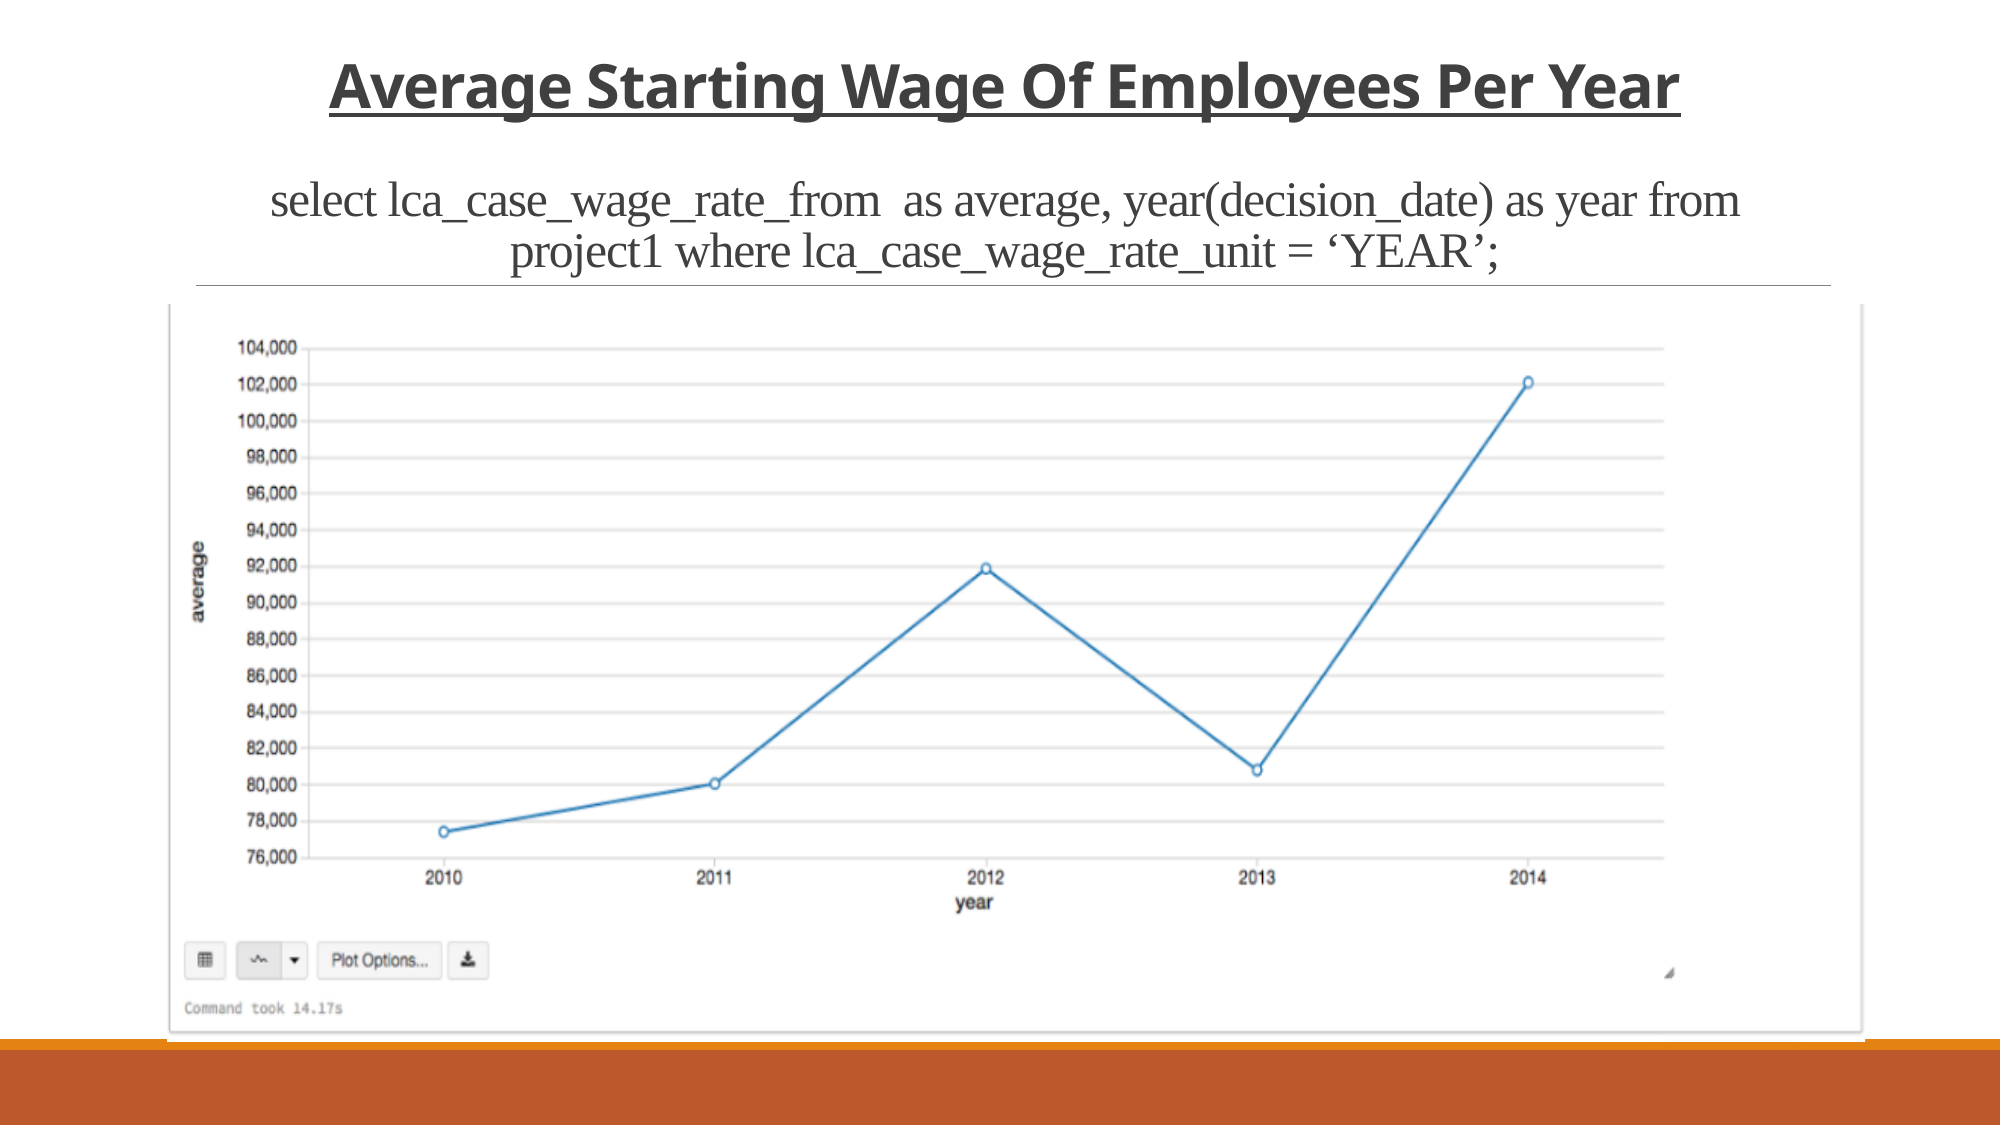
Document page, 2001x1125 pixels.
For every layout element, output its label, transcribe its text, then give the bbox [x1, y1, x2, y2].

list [166, 304, 1866, 1043]
title Average Starting Wage Of Employees Per Year select lca_case_wage_rate_from as average, year(decision_date) as year from project1 where lca_case_wage_rate_unit = ‘YEAR’; [180, 47, 1830, 285]
